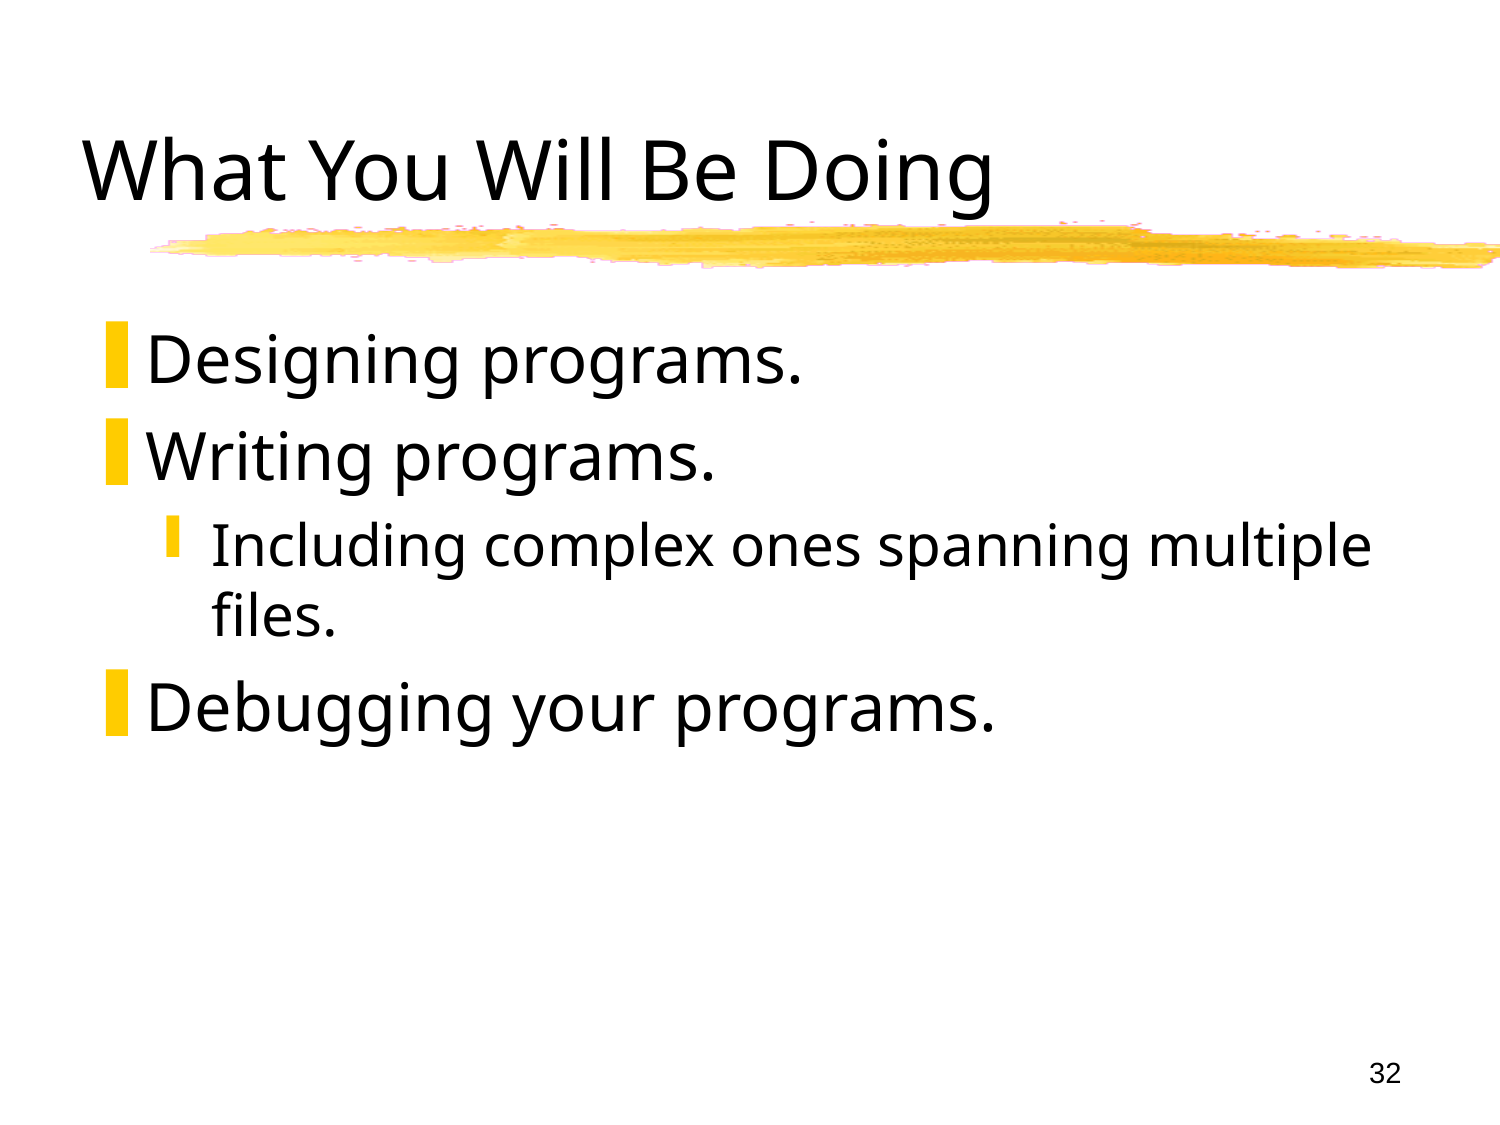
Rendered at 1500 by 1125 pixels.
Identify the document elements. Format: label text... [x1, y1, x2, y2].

slide_number 32 [1103, 1021, 1417, 1097]
picture [150, 215, 1500, 279]
list Designing programs. Writing programs. Including complex ones spanning multiple files. Debugging your programs. [75, 309, 1417, 994]
title What You Will Be Doing [66, 9, 1342, 225]
